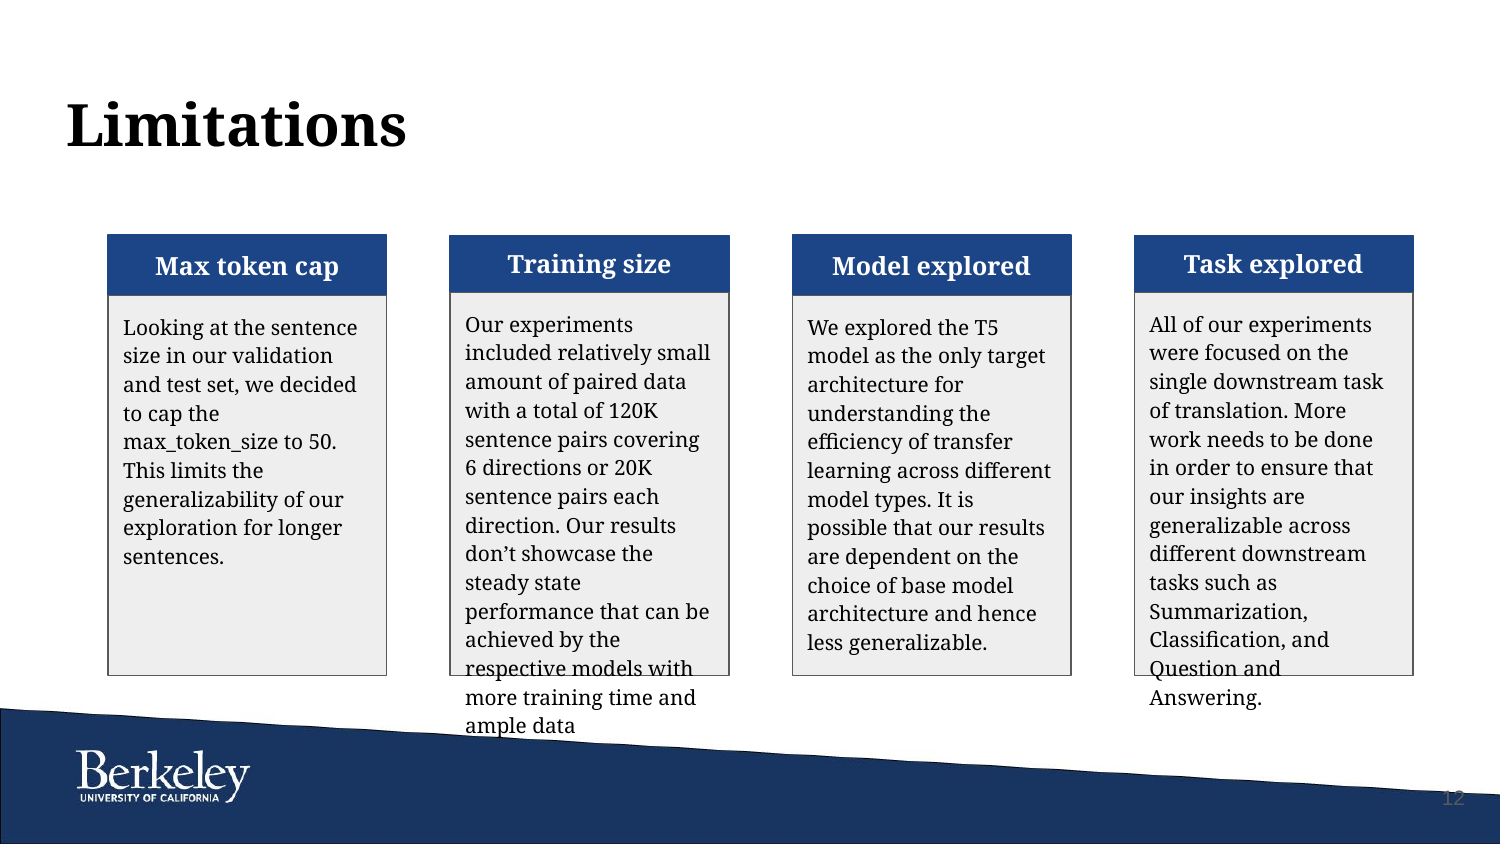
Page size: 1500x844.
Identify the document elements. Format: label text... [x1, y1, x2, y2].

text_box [449, 234, 730, 676]
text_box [1134, 234, 1414, 676]
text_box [792, 234, 1072, 676]
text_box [107, 234, 387, 676]
picture [0, 0, 1500, 844]
slide_number ‹#› [1389, 764, 1480, 830]
title Limitations [51, 72, 1449, 154]
